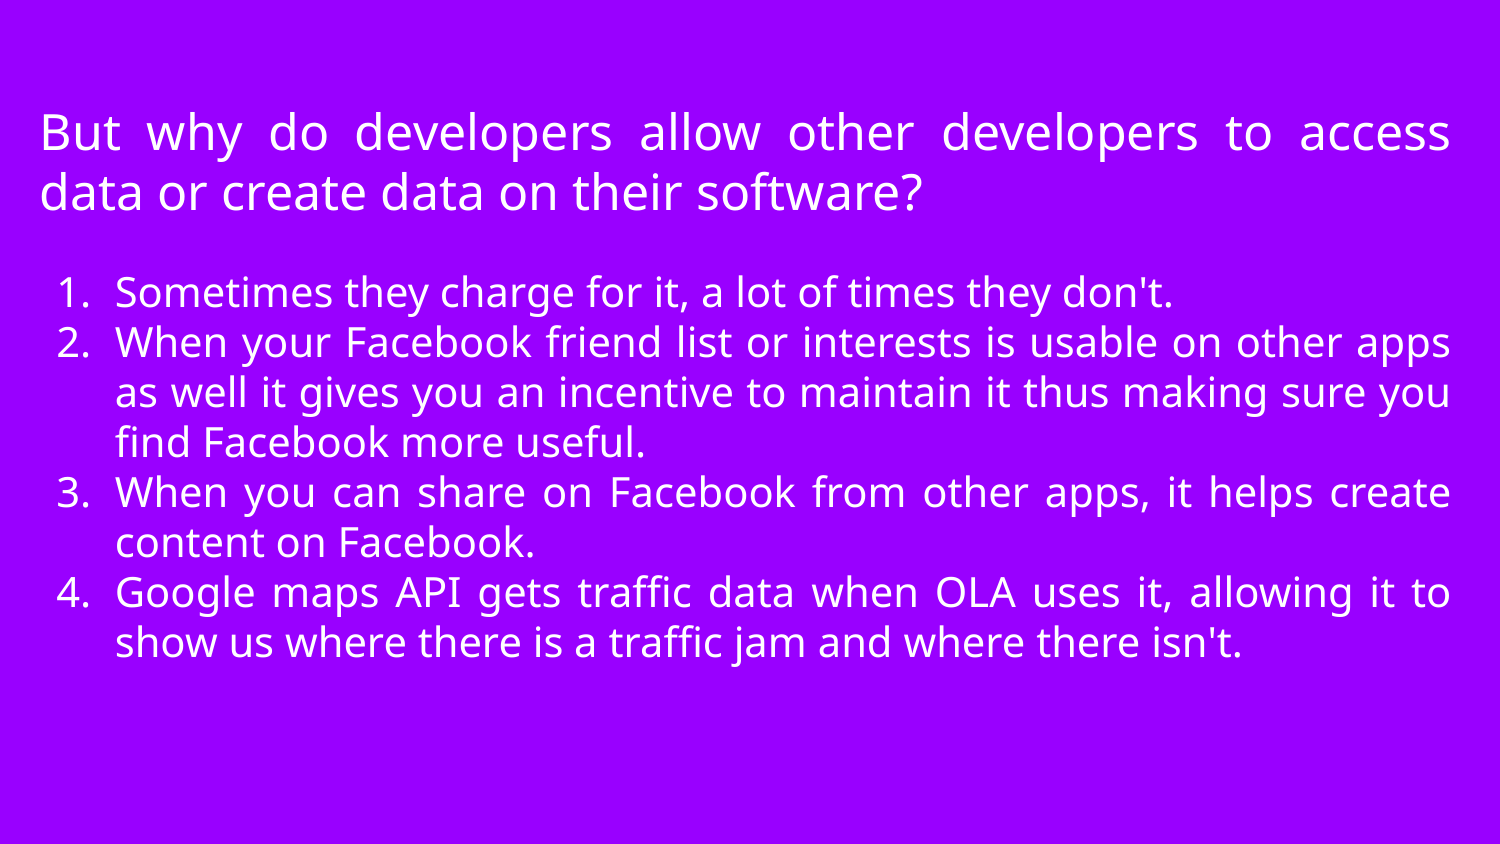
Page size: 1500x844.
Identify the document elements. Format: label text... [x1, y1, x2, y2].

title But why do developers allow other developers to access data or create data on their software? Sometimes they charge for it, a lot of times they don't. When your Facebook friend list or interests is usable on other apps as well it gives you an incentive to maintain it thus making sure you find Facebook more useful. When you can share on Facebook from other apps, it helps create content on Facebook. Google maps API gets traffic data when OLA uses it, allowing it to show us where there is a traffic jam and where there isn't. [24, 126, 1468, 686]
